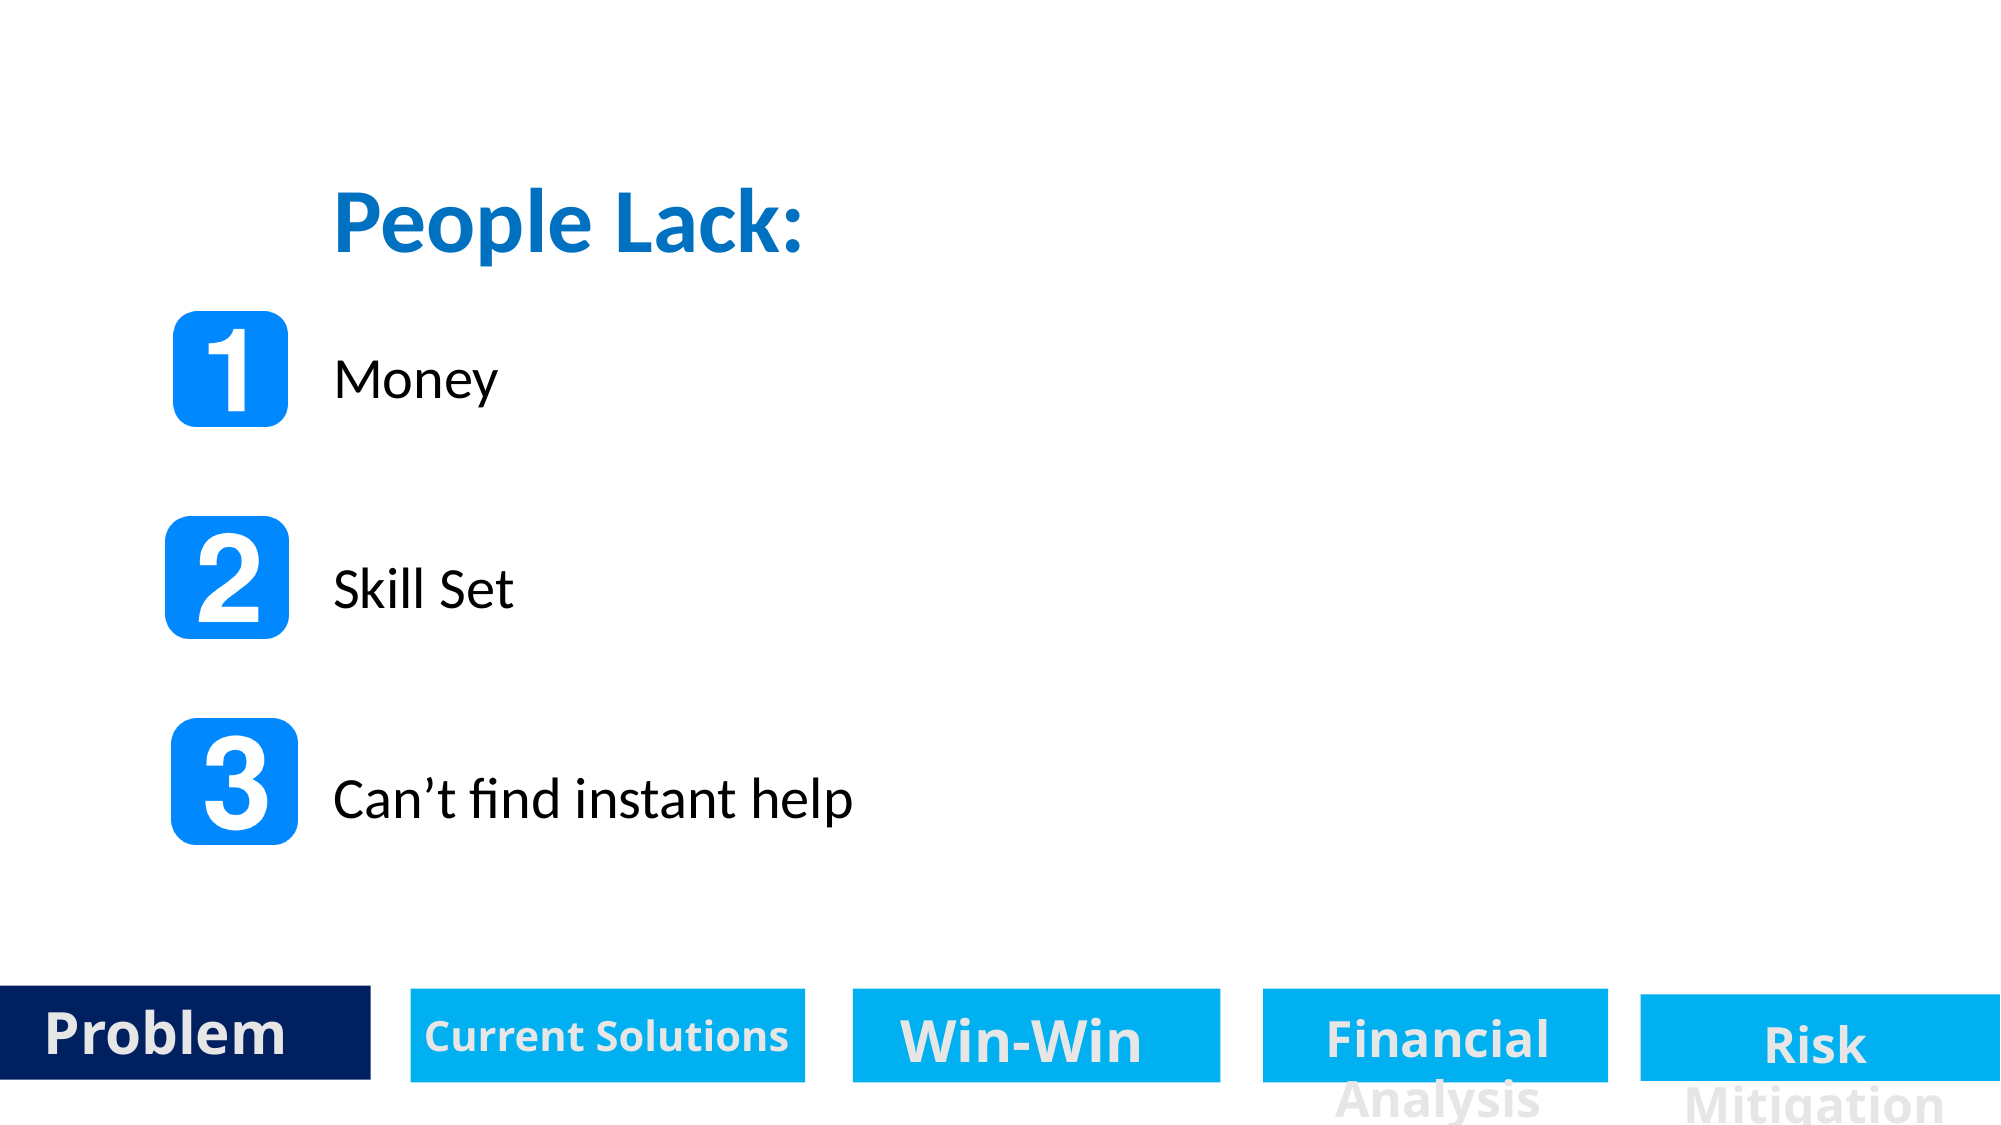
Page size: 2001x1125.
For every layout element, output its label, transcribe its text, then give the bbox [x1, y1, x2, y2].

text_box People Lack: Money Skill Set Can’t find instant help [318, 152, 869, 838]
picture [165, 516, 289, 639]
picture [171, 718, 298, 845]
picture [172, 311, 288, 427]
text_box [1640, 994, 2000, 1083]
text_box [0, 985, 371, 1080]
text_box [852, 988, 1220, 1083]
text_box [399, 988, 814, 1083]
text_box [1220, 988, 1656, 1083]
